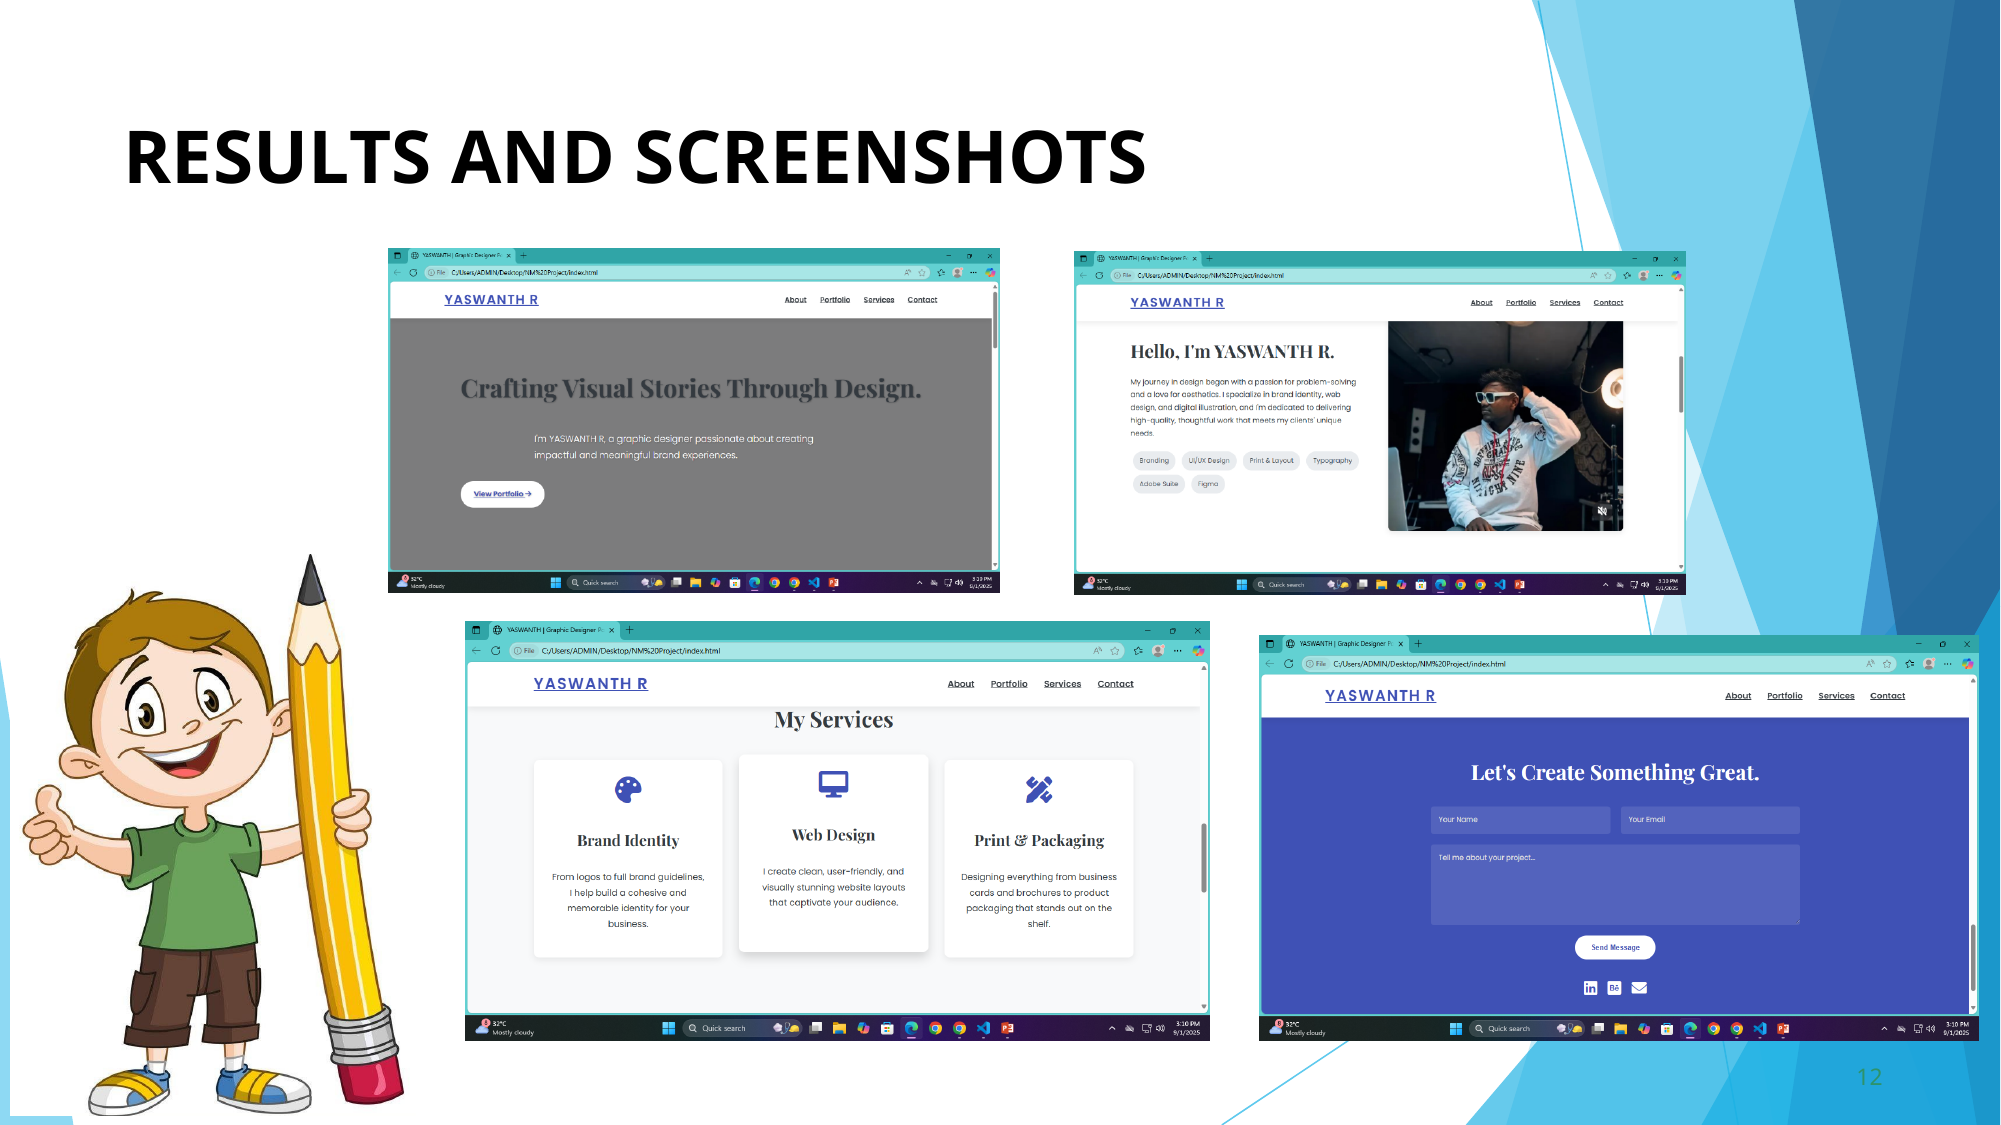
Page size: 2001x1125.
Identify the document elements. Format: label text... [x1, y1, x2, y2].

picture [1074, 250, 1686, 595]
title RESULTS AND SCREENSHOTS [121, 107, 1513, 298]
text_box 12 [1849, 1061, 1888, 1095]
picture [464, 621, 1210, 1041]
picture [10, 248, 1001, 1116]
picture [1258, 635, 1980, 1041]
